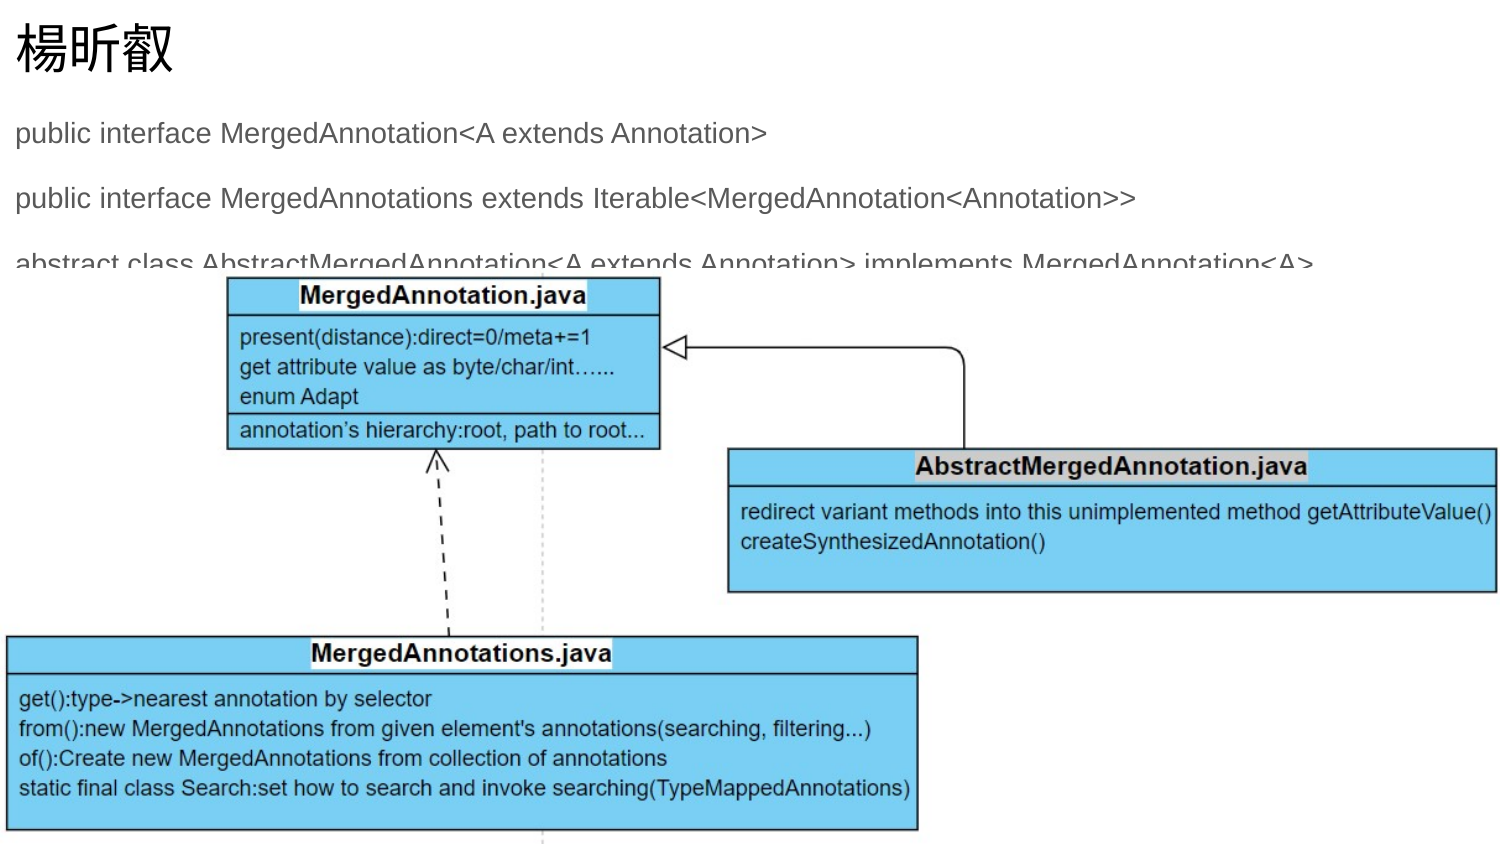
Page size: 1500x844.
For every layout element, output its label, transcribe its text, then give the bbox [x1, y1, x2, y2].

title 楊昕叡 [0, 0, 1398, 93]
picture [0, 268, 1500, 844]
list public interface MergedAnnotation<A extends Annotation> public interface MergedAnnotations extends Iterable<MergedAnnotation<Annotation>> abstract class AbstractMergedAnnotation<A extends Annotation> implements MergedAnnotation<A> [0, 93, 1500, 268]
